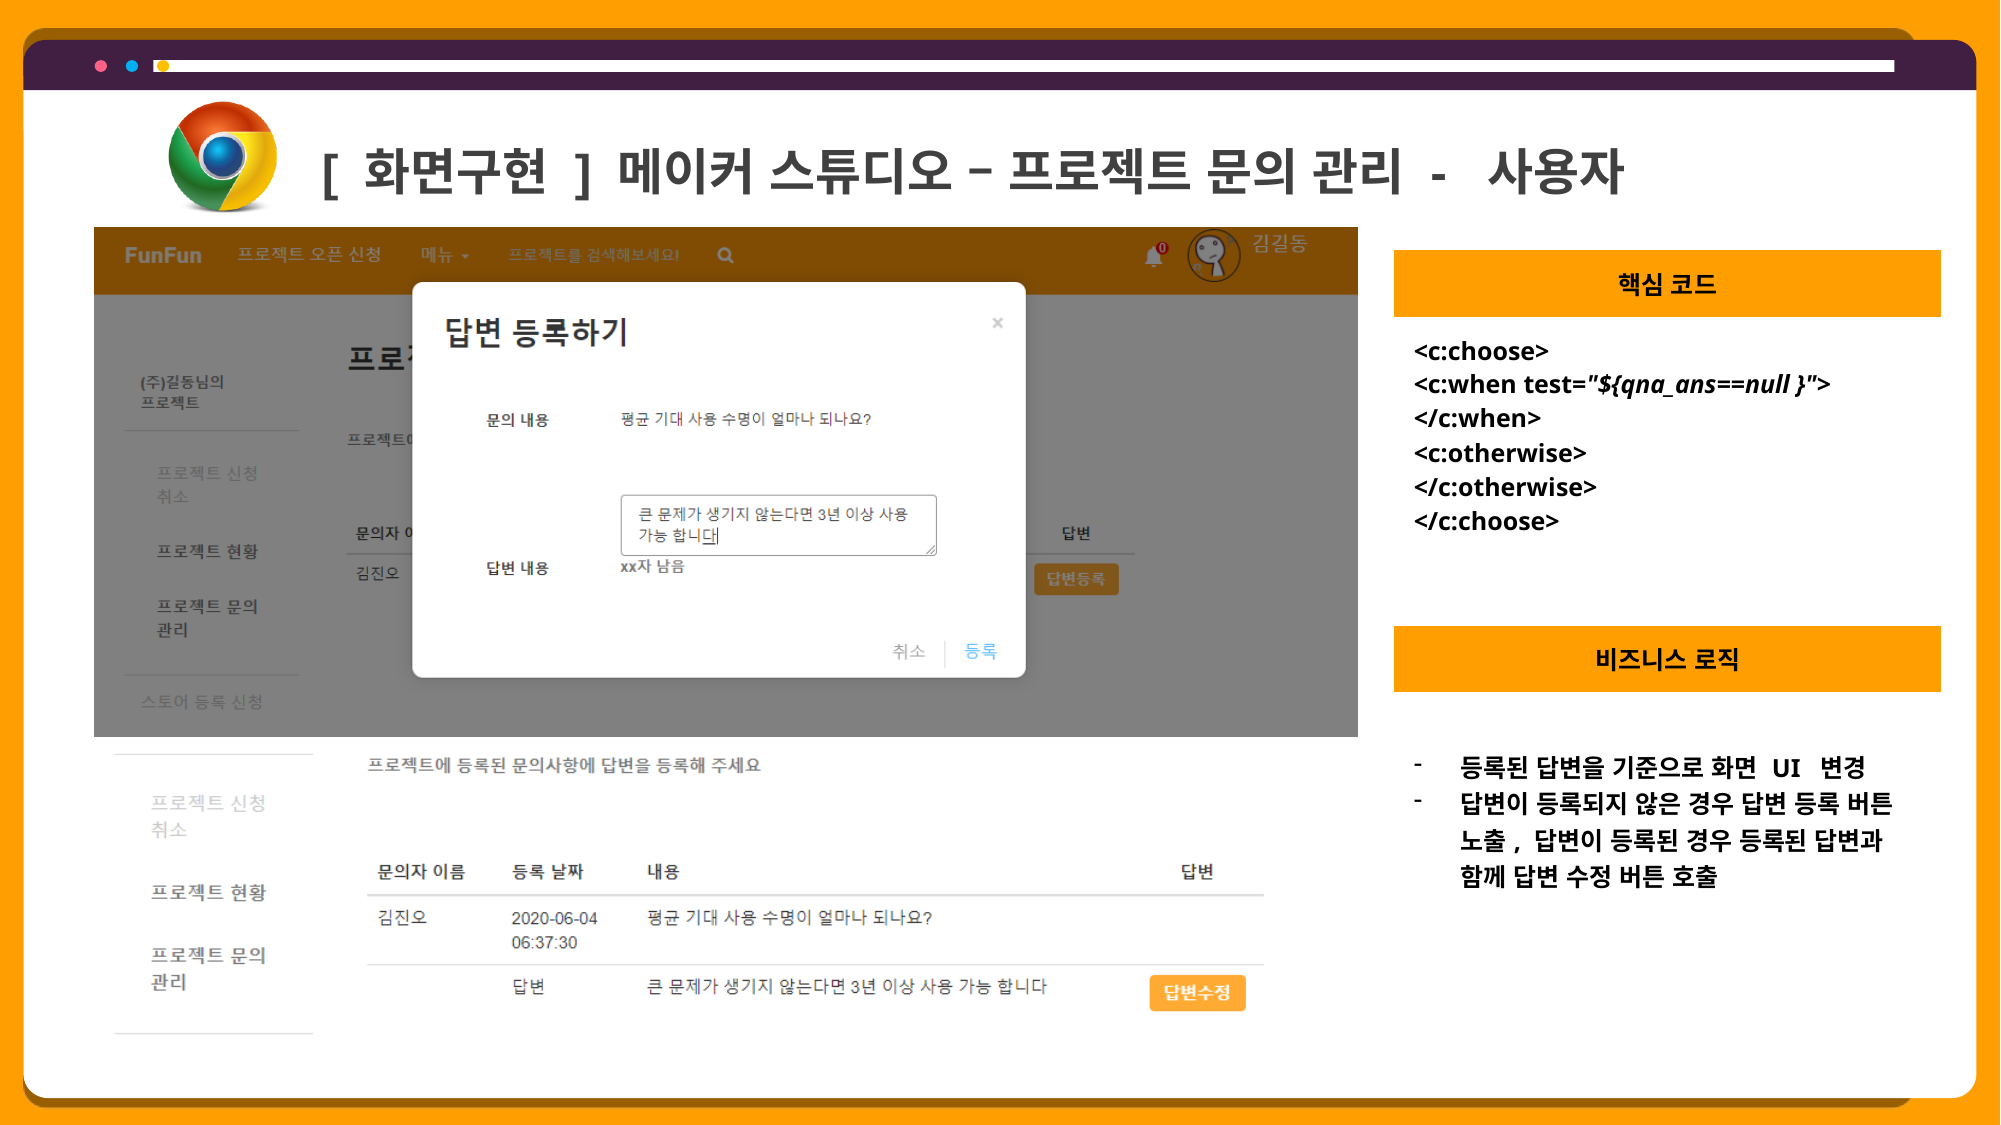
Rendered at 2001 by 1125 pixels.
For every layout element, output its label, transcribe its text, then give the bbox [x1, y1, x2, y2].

table_cell <c:choose> <c:when test="${qna_ans==null }"> </c:when> <c:otherwise> </c:otherwise> </c:choose> [1394, 317, 1941, 553]
picture [94, 227, 1358, 1050]
text_box [124, 59, 140, 73]
text_box [152, 59, 159, 73]
text_box [ 화면구현 ] 메이커 스튜디오 – 프로젝트 문의 관리 - 사용자 [306, 102, 1953, 208]
text_box [22, 38, 1978, 92]
table_header 비즈니스 로직 [1394, 626, 1941, 692]
text_box [155, 59, 171, 73]
text_box [167, 59, 1896, 73]
table_cell 등록된 답변을 기준으로 화면 UI 변경 답변이 등록되지 않은 경우 답변 등록 버튼 노출, 답변이 등록된 경우 등록된 답변과 함께 답변 수정 버튼 호출 [1394, 692, 1941, 950]
table_header 핵심 코드 [1394, 250, 1941, 317]
picture [163, 96, 282, 216]
text_box [22, 92, 1978, 1100]
text_box [93, 59, 109, 73]
